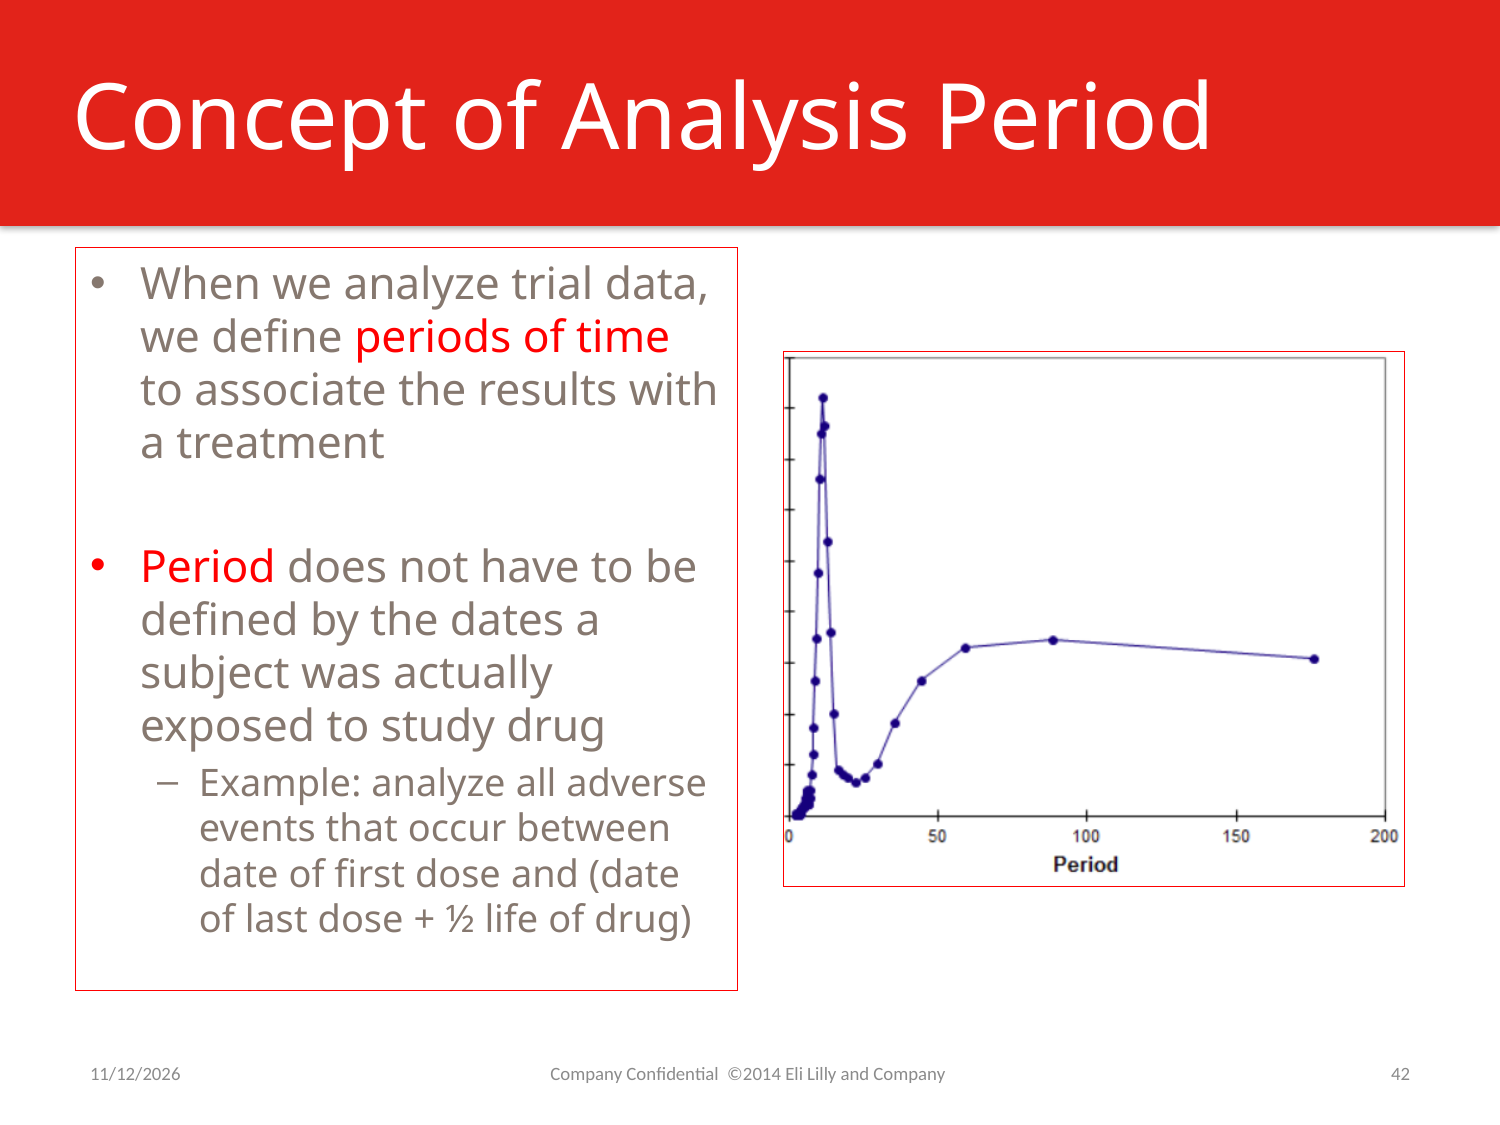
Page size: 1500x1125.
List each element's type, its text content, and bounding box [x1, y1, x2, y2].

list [782, 351, 1405, 887]
title Concept of Analysis Period [56, 19, 1450, 207]
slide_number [75, 1042, 425, 1103]
footer Company Confidential ©2014 Eli Lilly and Company [512, 1042, 988, 1103]
list When we analyze trial data, we define periods of time to associate the results with a treatment Period does not have to be defined by the dates a subject was actually exposed to study drug Example: analyze all adverse events that occur between date of first dose and (date of last dose + ½ life of drug) [75, 247, 738, 991]
slide_number 42 [1074, 1042, 1425, 1103]
